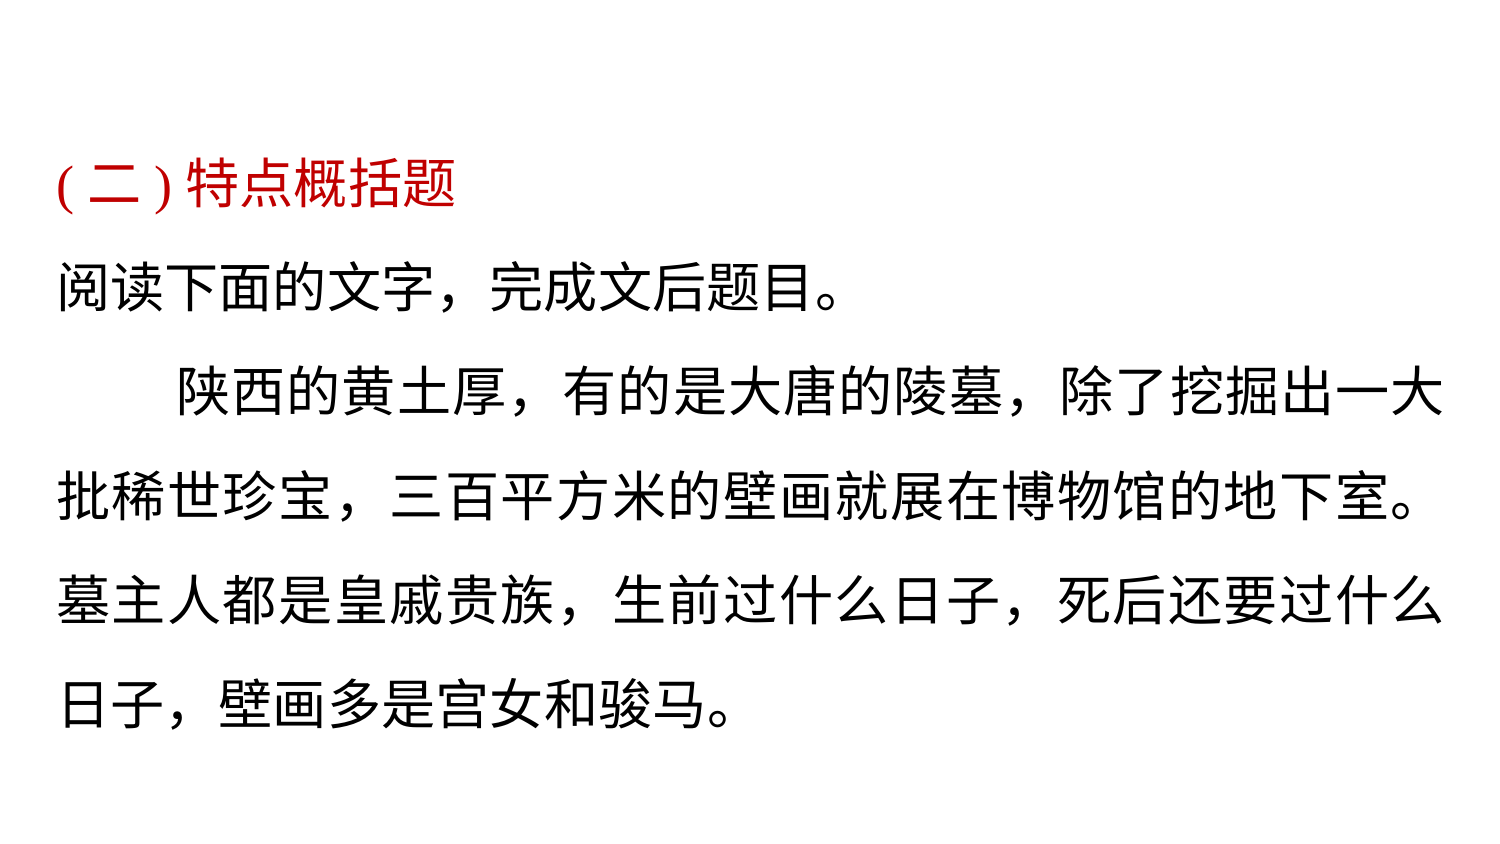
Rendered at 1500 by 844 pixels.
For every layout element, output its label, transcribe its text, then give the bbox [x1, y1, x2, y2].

text_box (二)特点概括题 阅读下面的文字，完成文后题目。 陕西的黄土厚，有的是大唐的陵墓，除了挖掘出一大批稀世珍宝，三百平方米的壁画就展在博物馆的地下室。墓主人都是皇戚贵族，生前过什么日子，死后还要过什么日子，壁画多是宫女和骏马。 [41, 102, 1460, 743]
